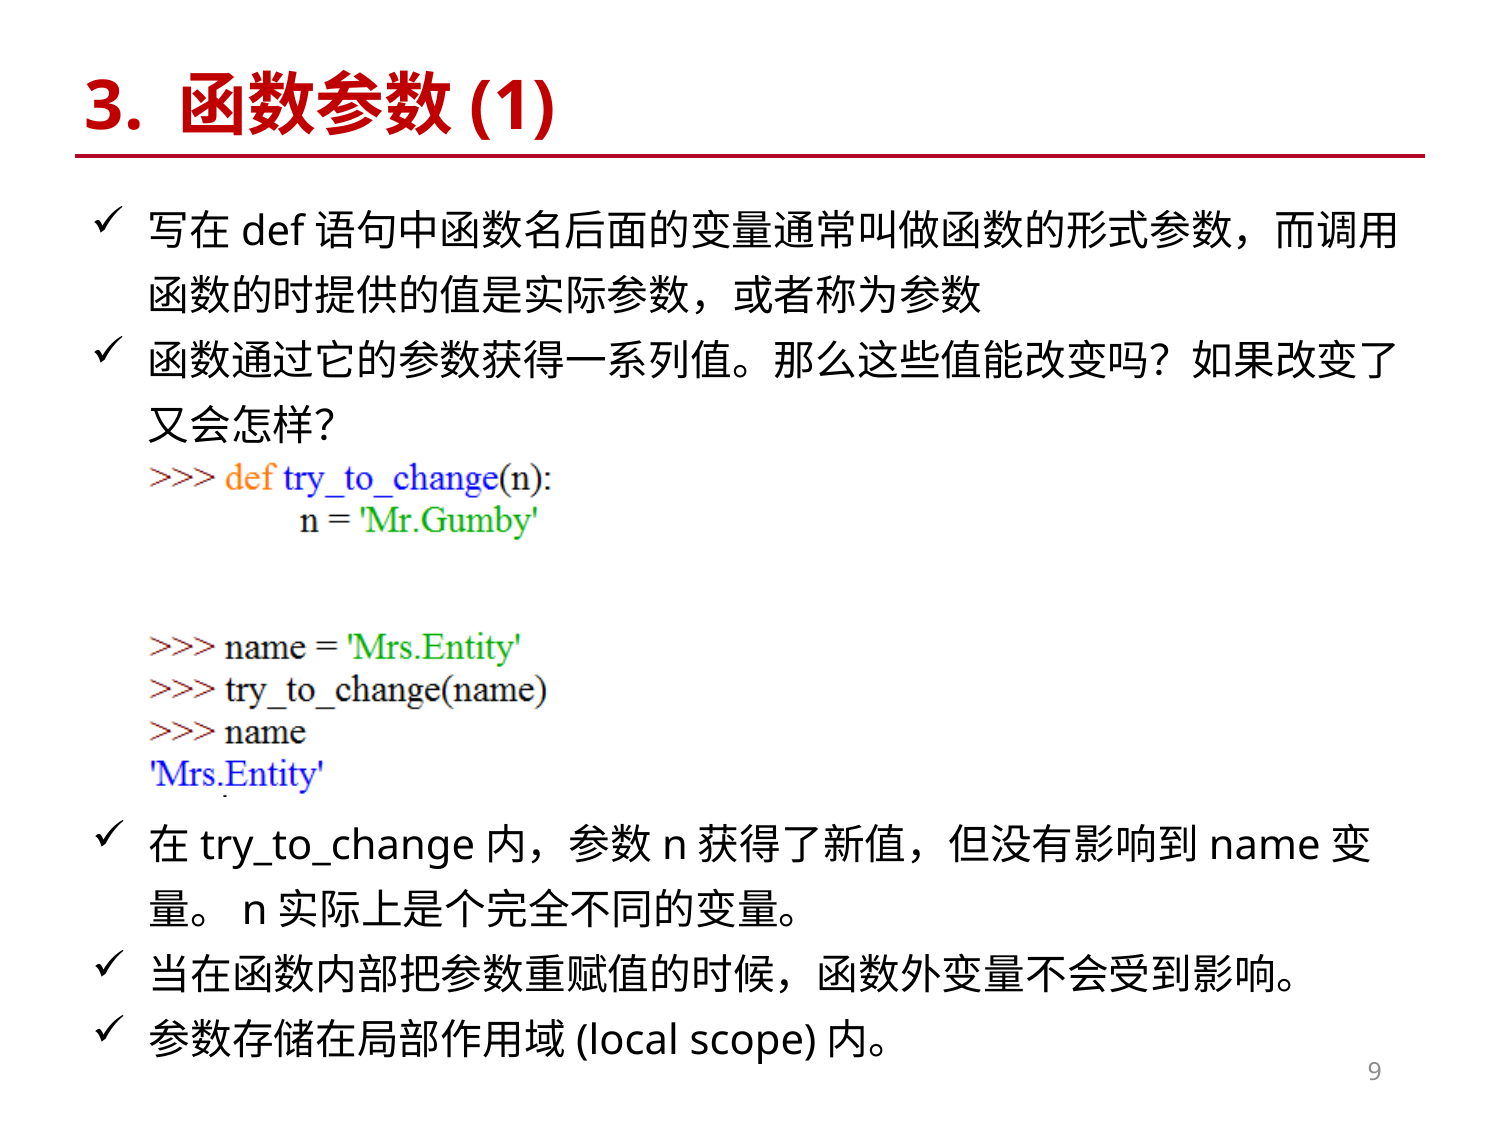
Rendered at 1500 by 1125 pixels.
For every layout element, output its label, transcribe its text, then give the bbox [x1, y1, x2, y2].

slide_number 9 [1059, 1071, 1397, 1103]
picture [147, 457, 607, 797]
text_box 3. 函数参数(1) [70, 53, 1426, 151]
text_box 写在def语句中函数名后面的变量通常叫做函数的形式参数，而调用函数的时提供的值是实际参数，或者称为参数 函数通过它的参数获得一系列值。那么这些值能改变吗？如果改变了又会怎样？ [76, 181, 1425, 457]
text_box 在try_to_change内，参数n获得了新值，但没有影响到name变量。n实际上是个完全不同的变量。 当在函数内部把参数重赋值的时候，函数外变量不会受到影响。 参数存储在局部作用域(local scope)内。 [77, 795, 1426, 1071]
